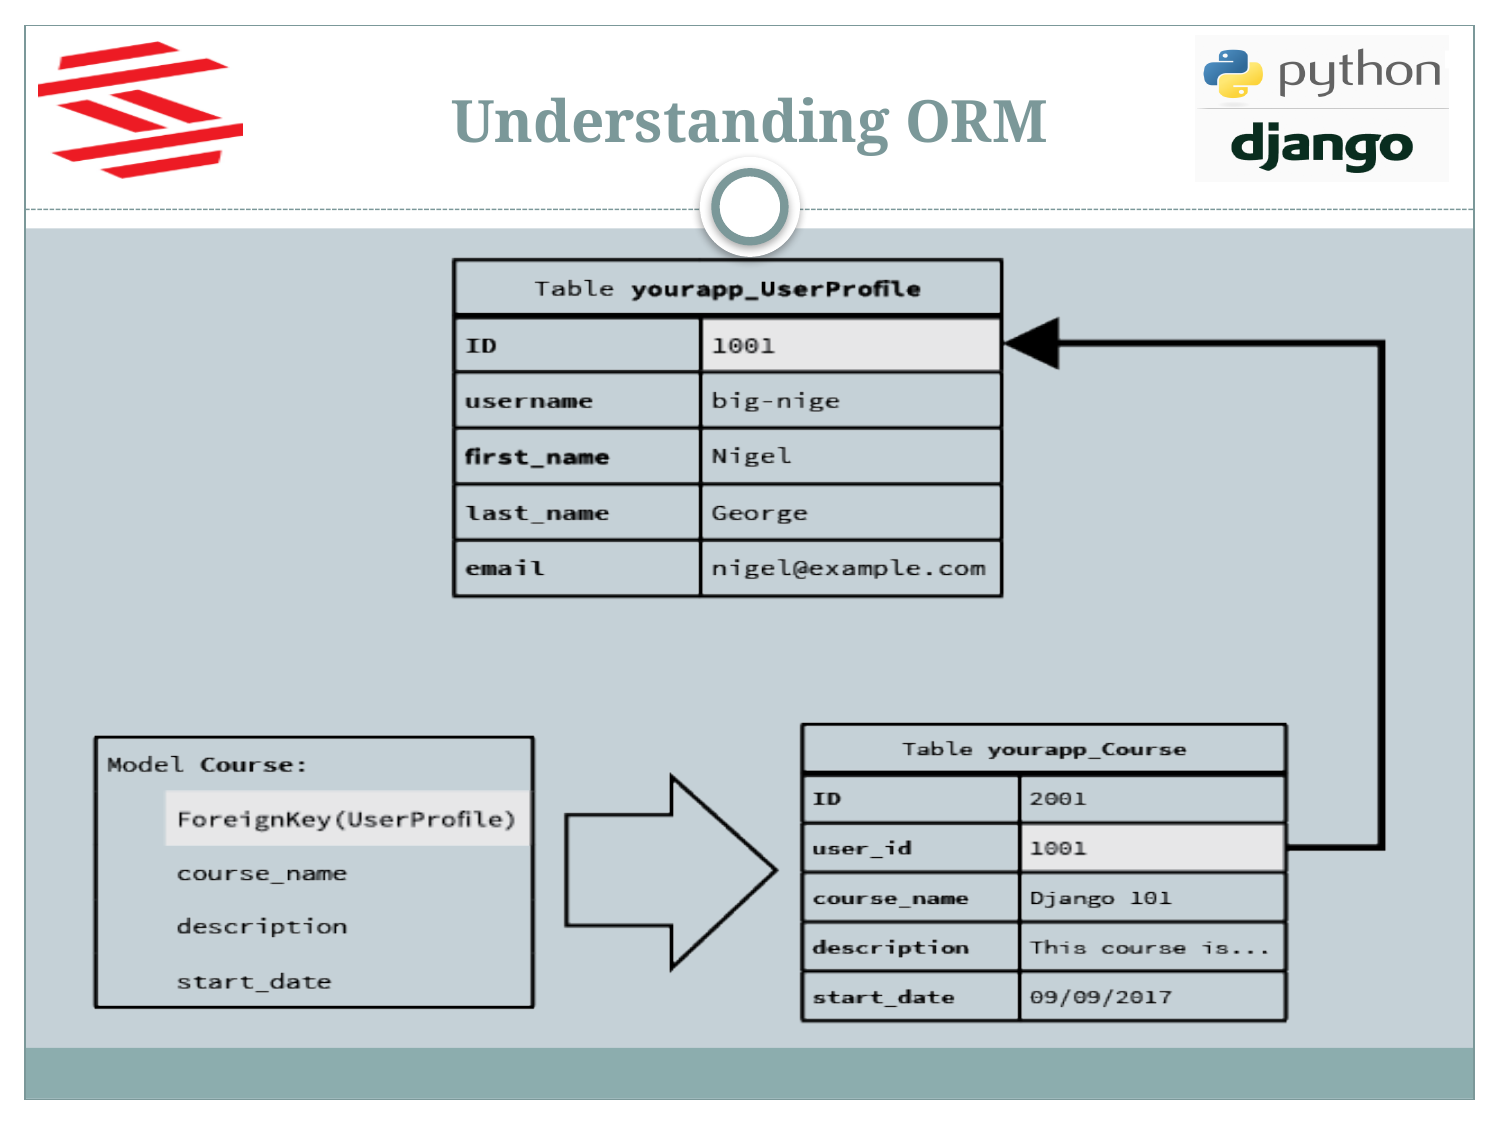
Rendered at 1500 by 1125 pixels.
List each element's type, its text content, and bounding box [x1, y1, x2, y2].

title Understanding ORM [237, 37, 1190, 162]
picture [37, 40, 243, 185]
picture [1195, 34, 1449, 183]
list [70, 234, 1419, 1039]
